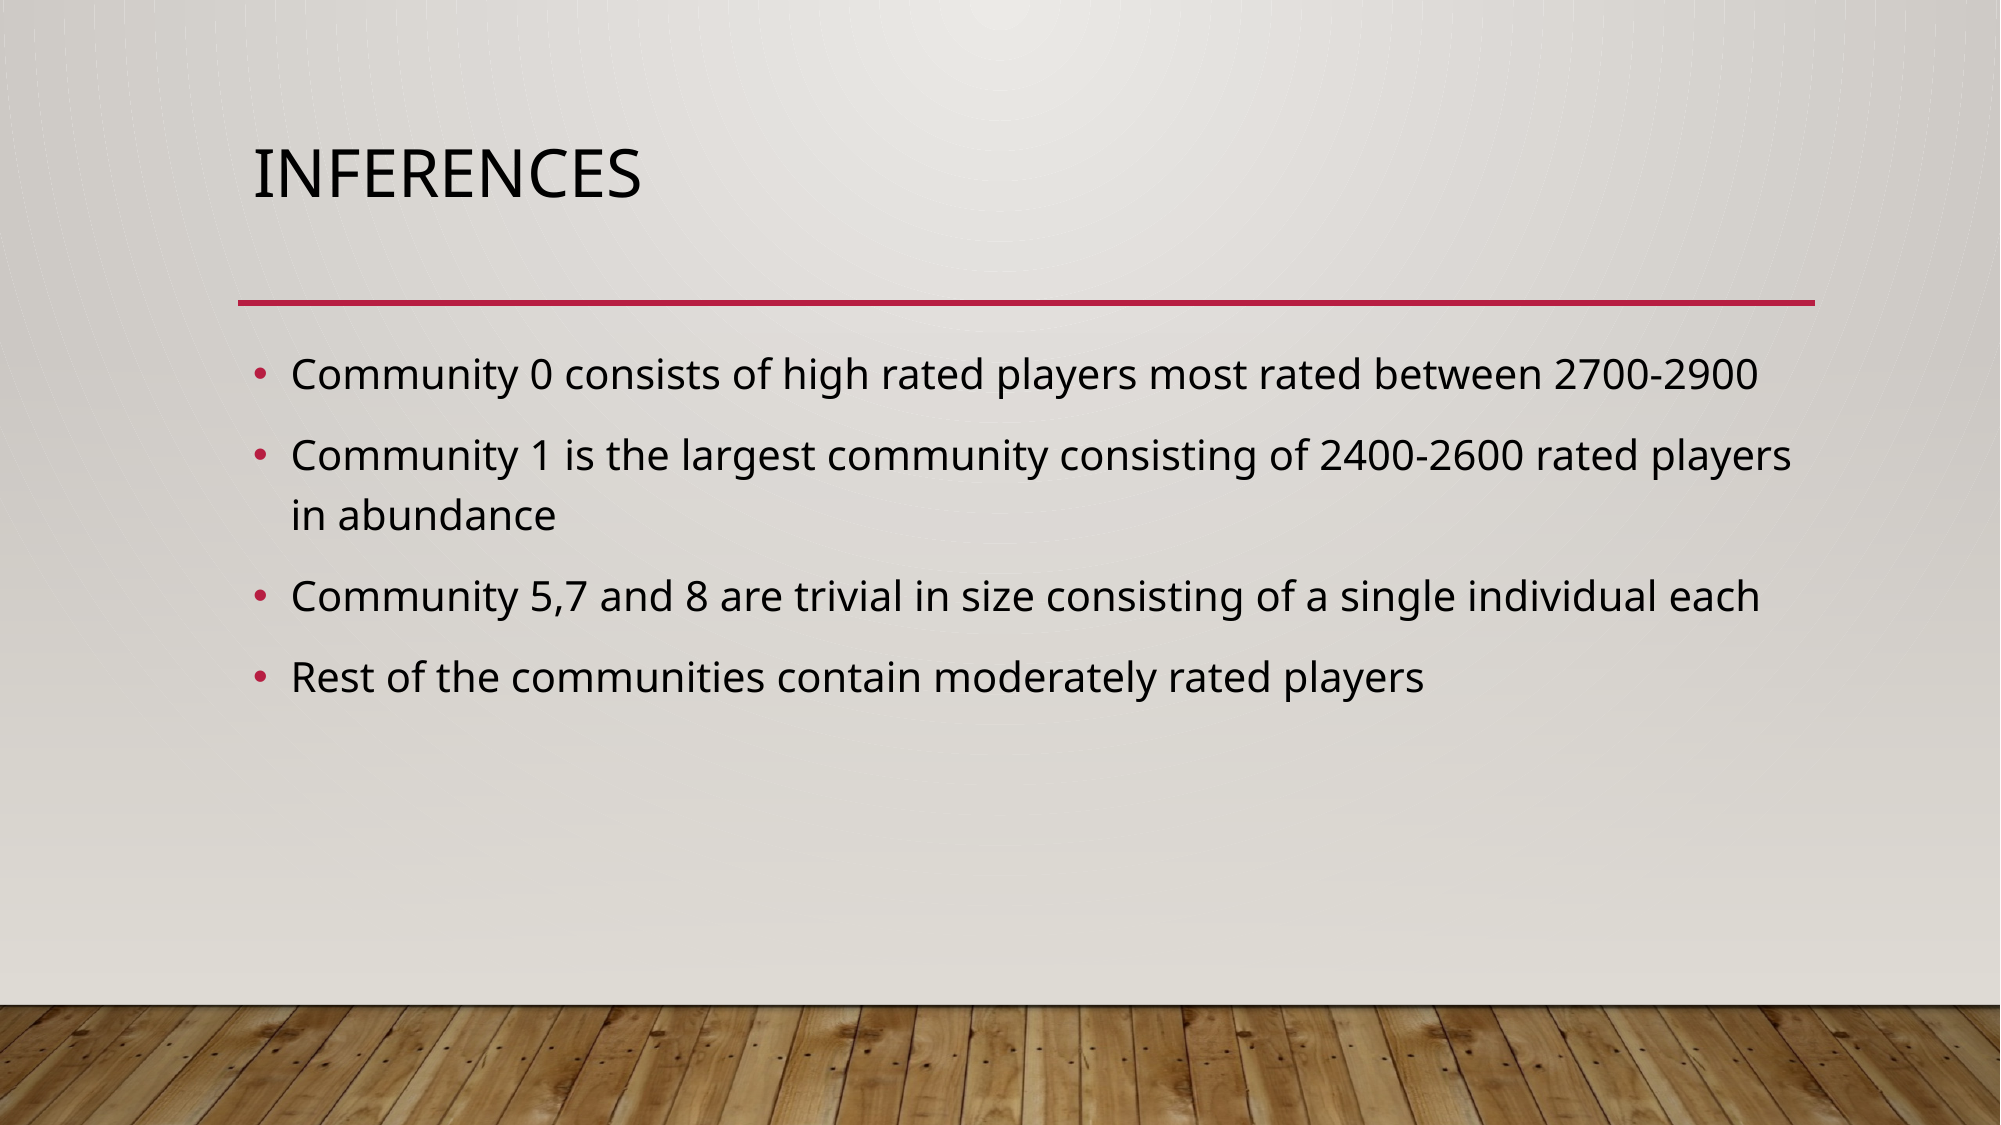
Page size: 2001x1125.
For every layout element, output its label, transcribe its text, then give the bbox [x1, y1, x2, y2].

picture [0, 1005, 2000, 1125]
list Community 0 consists of high rated players most rated between 2700-2900 Community 1 is the largest community consisting of 2400-2600 rated players in abundance Community 5,7 and 8 are trivial in size consisting of a single individual each Rest of the communities contain moderately rated players [238, 330, 1814, 897]
title Inferences [238, 131, 1814, 305]
